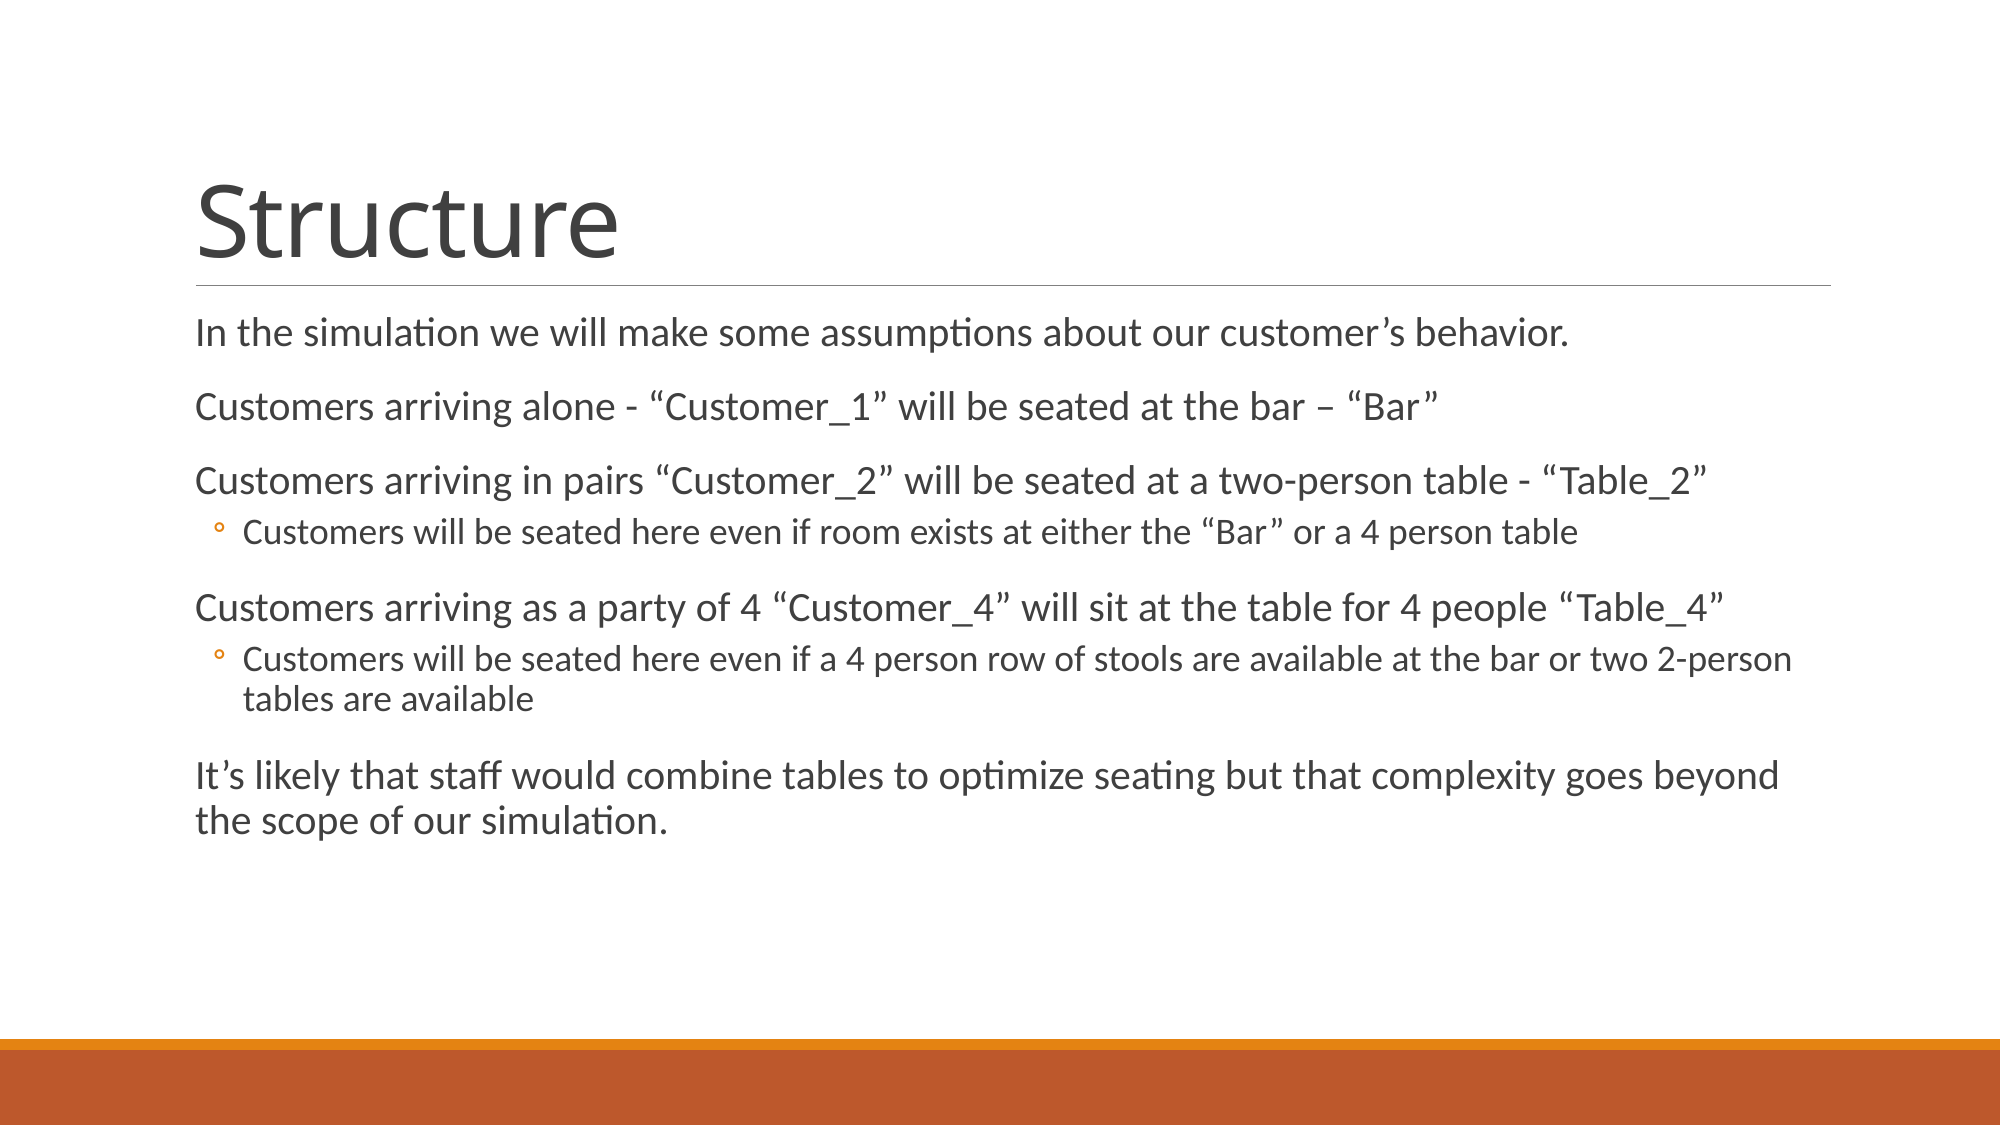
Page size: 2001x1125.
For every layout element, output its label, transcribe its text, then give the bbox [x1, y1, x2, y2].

title Structure [180, 47, 1830, 285]
list In the simulation we will make some assumptions about our customer’s behavior. Customers arriving alone - “Customer_1” will be seated at the bar – “Bar” Customers arriving in pairs “Customer_2” will be seated at a two-person table - “Table_2” Customers will be seated here even if room exists at either the “Bar” or a 4 person table Customers arriving as a party of 4 “Customer_4” will sit at the table for 4 people “Table_4” Customers will be seated here even if a 4 person row of stools are available at the bar or two 2-person tables are available It’s likely that staff would combine tables to optimize seating but that complexity goes beyond the scope of our simulation. [180, 302, 1830, 963]
